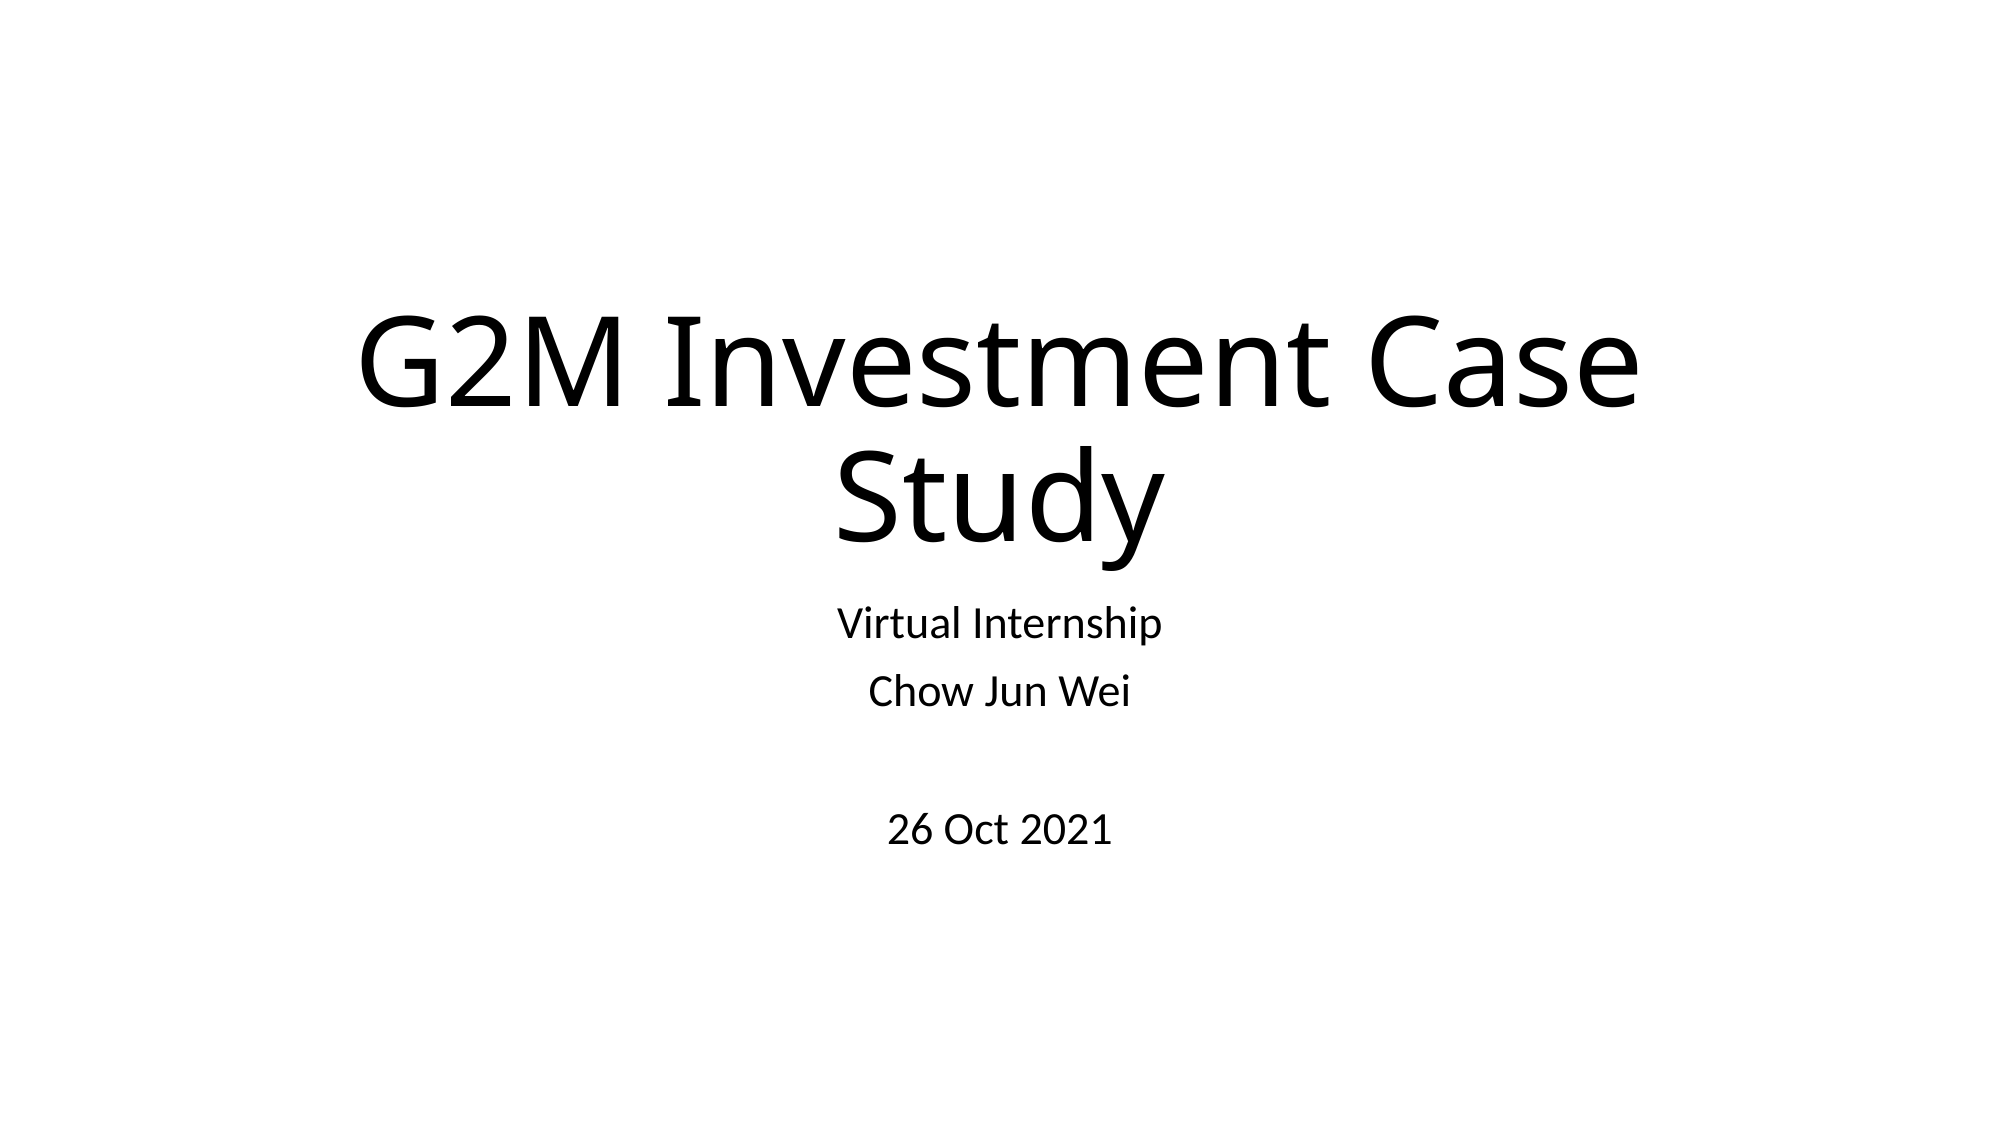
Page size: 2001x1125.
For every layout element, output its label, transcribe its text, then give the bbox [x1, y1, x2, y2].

subtitle Virtual Internship Chow Jun Wei 26 Oct 2021 [249, 590, 1750, 863]
title G2M Investment Case Study [249, 184, 1750, 576]
